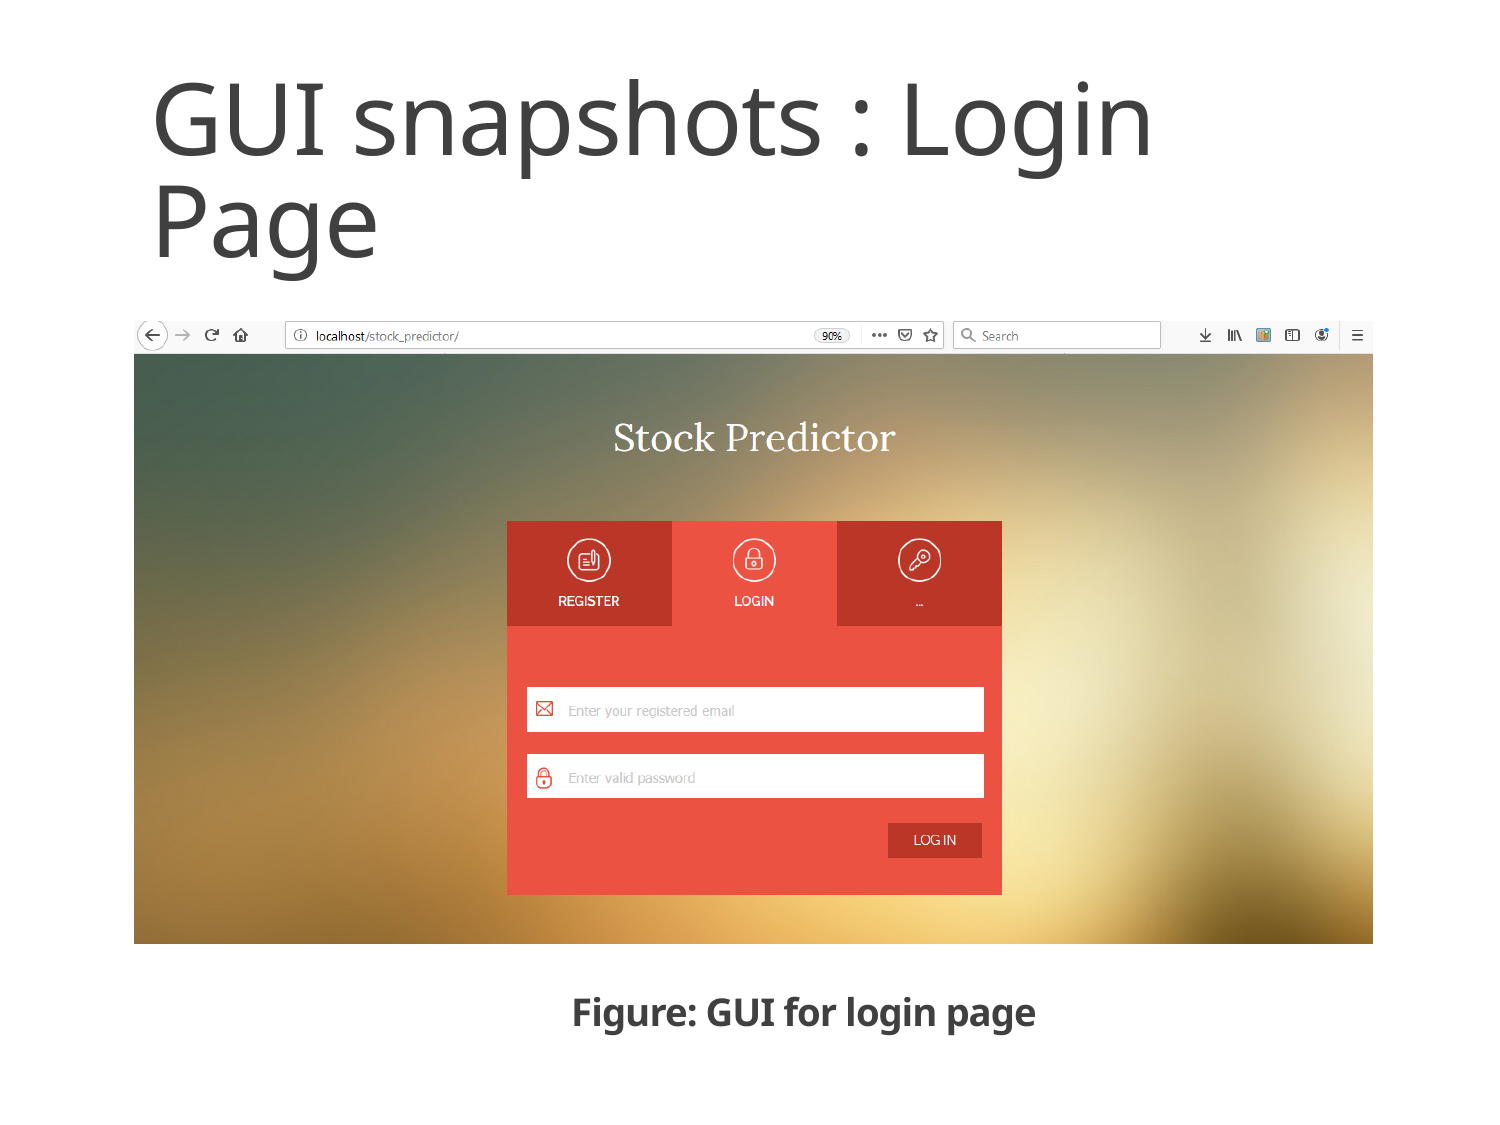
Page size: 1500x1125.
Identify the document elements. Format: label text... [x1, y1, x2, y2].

text_box Figure: GUI for login page [556, 978, 1053, 1042]
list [134, 321, 1373, 945]
title GUI snapshots : Login Page [135, 158, 1373, 285]
